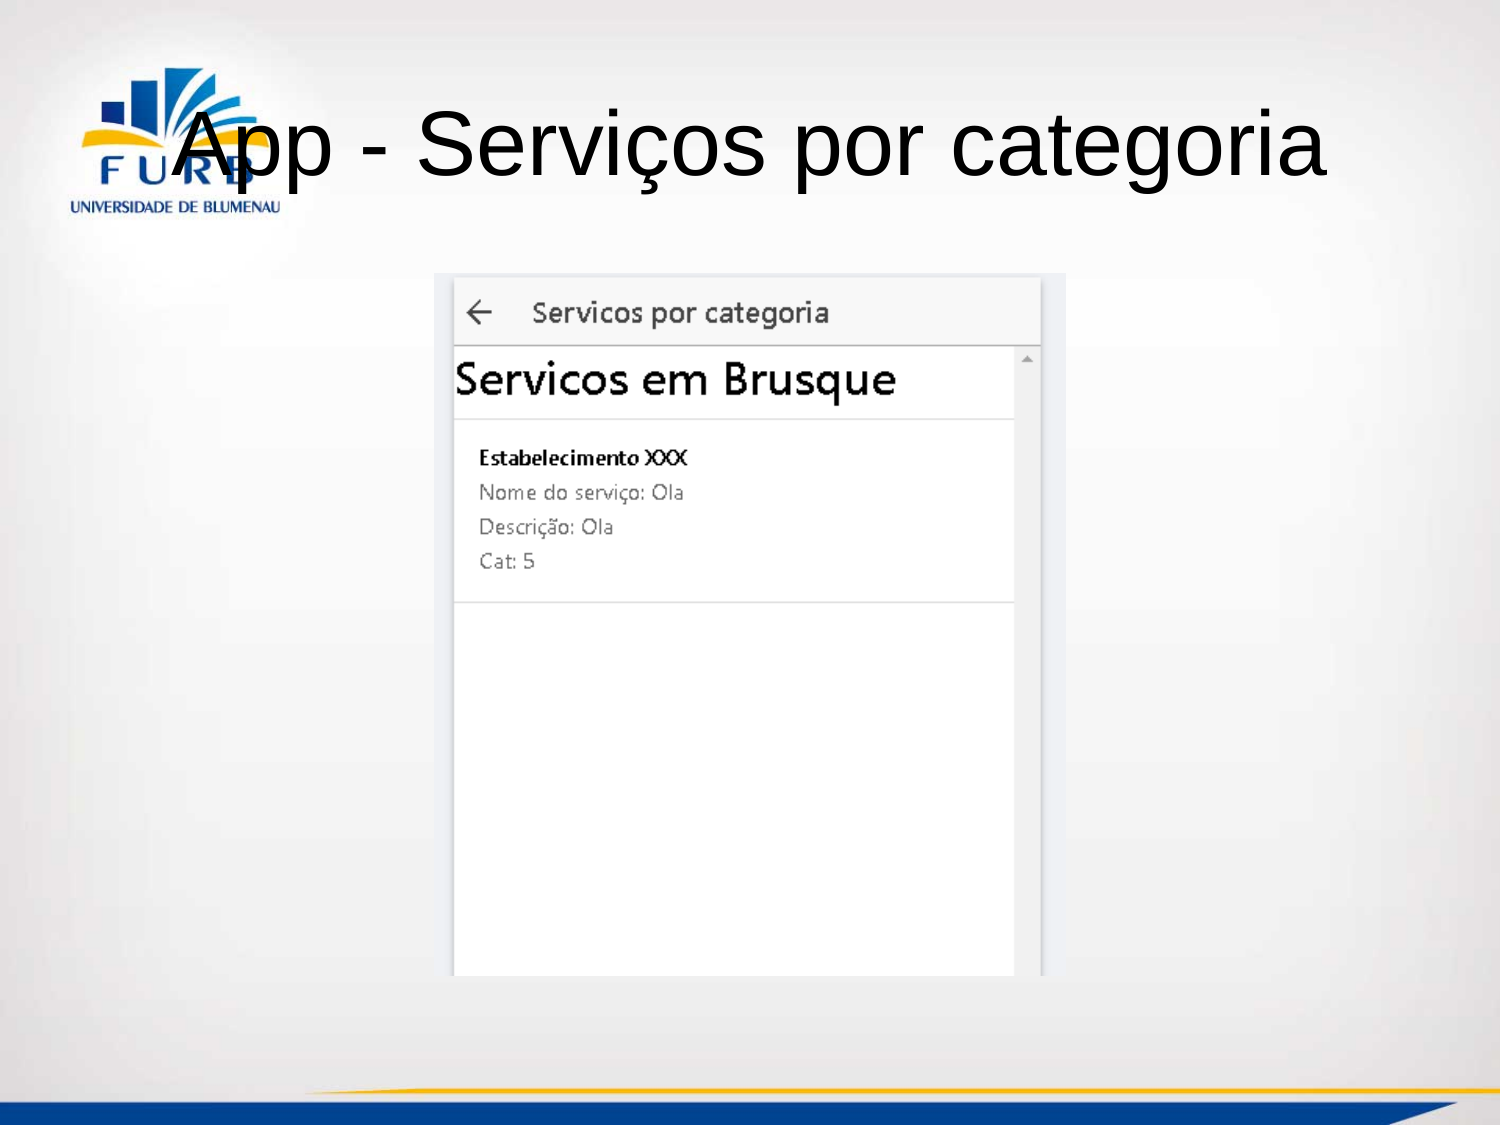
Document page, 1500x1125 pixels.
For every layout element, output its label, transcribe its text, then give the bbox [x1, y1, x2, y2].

title App - Serviços por categoria [75, 45, 1425, 233]
picture [0, 0, 1500, 1125]
